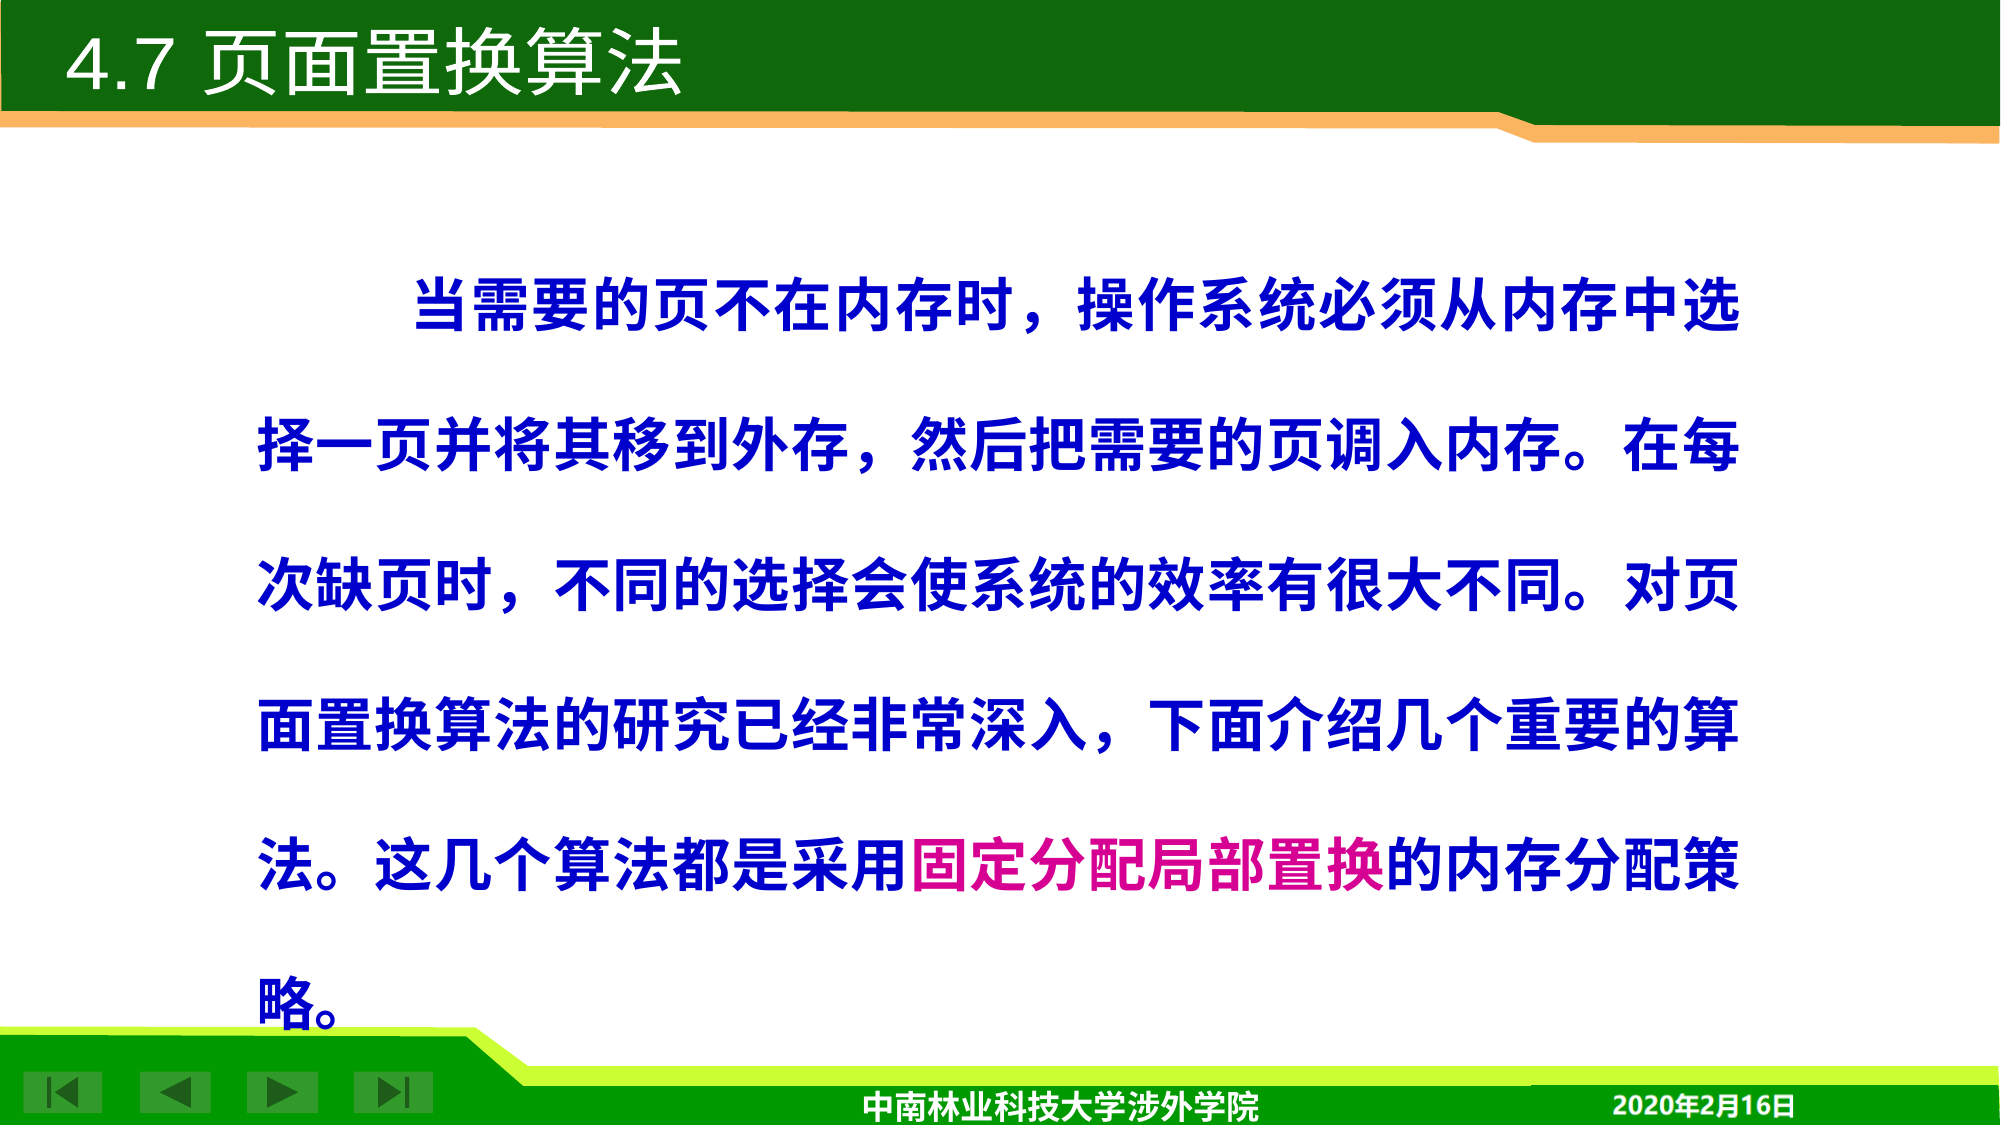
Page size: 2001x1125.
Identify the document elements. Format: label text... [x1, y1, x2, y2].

list 当需要的页不在内存时，操作系统必须从内存中选择一页并将其移到外存，然后把需要的页调入内存。在每次缺页时，不同的选择会使系统的效率有很大不同。对页面置换算法的研究已经非常深入，下面介绍几个重要的算法。这几个算法都是采用固定分配局部置换的内存分配策略。 [184, 190, 1756, 935]
